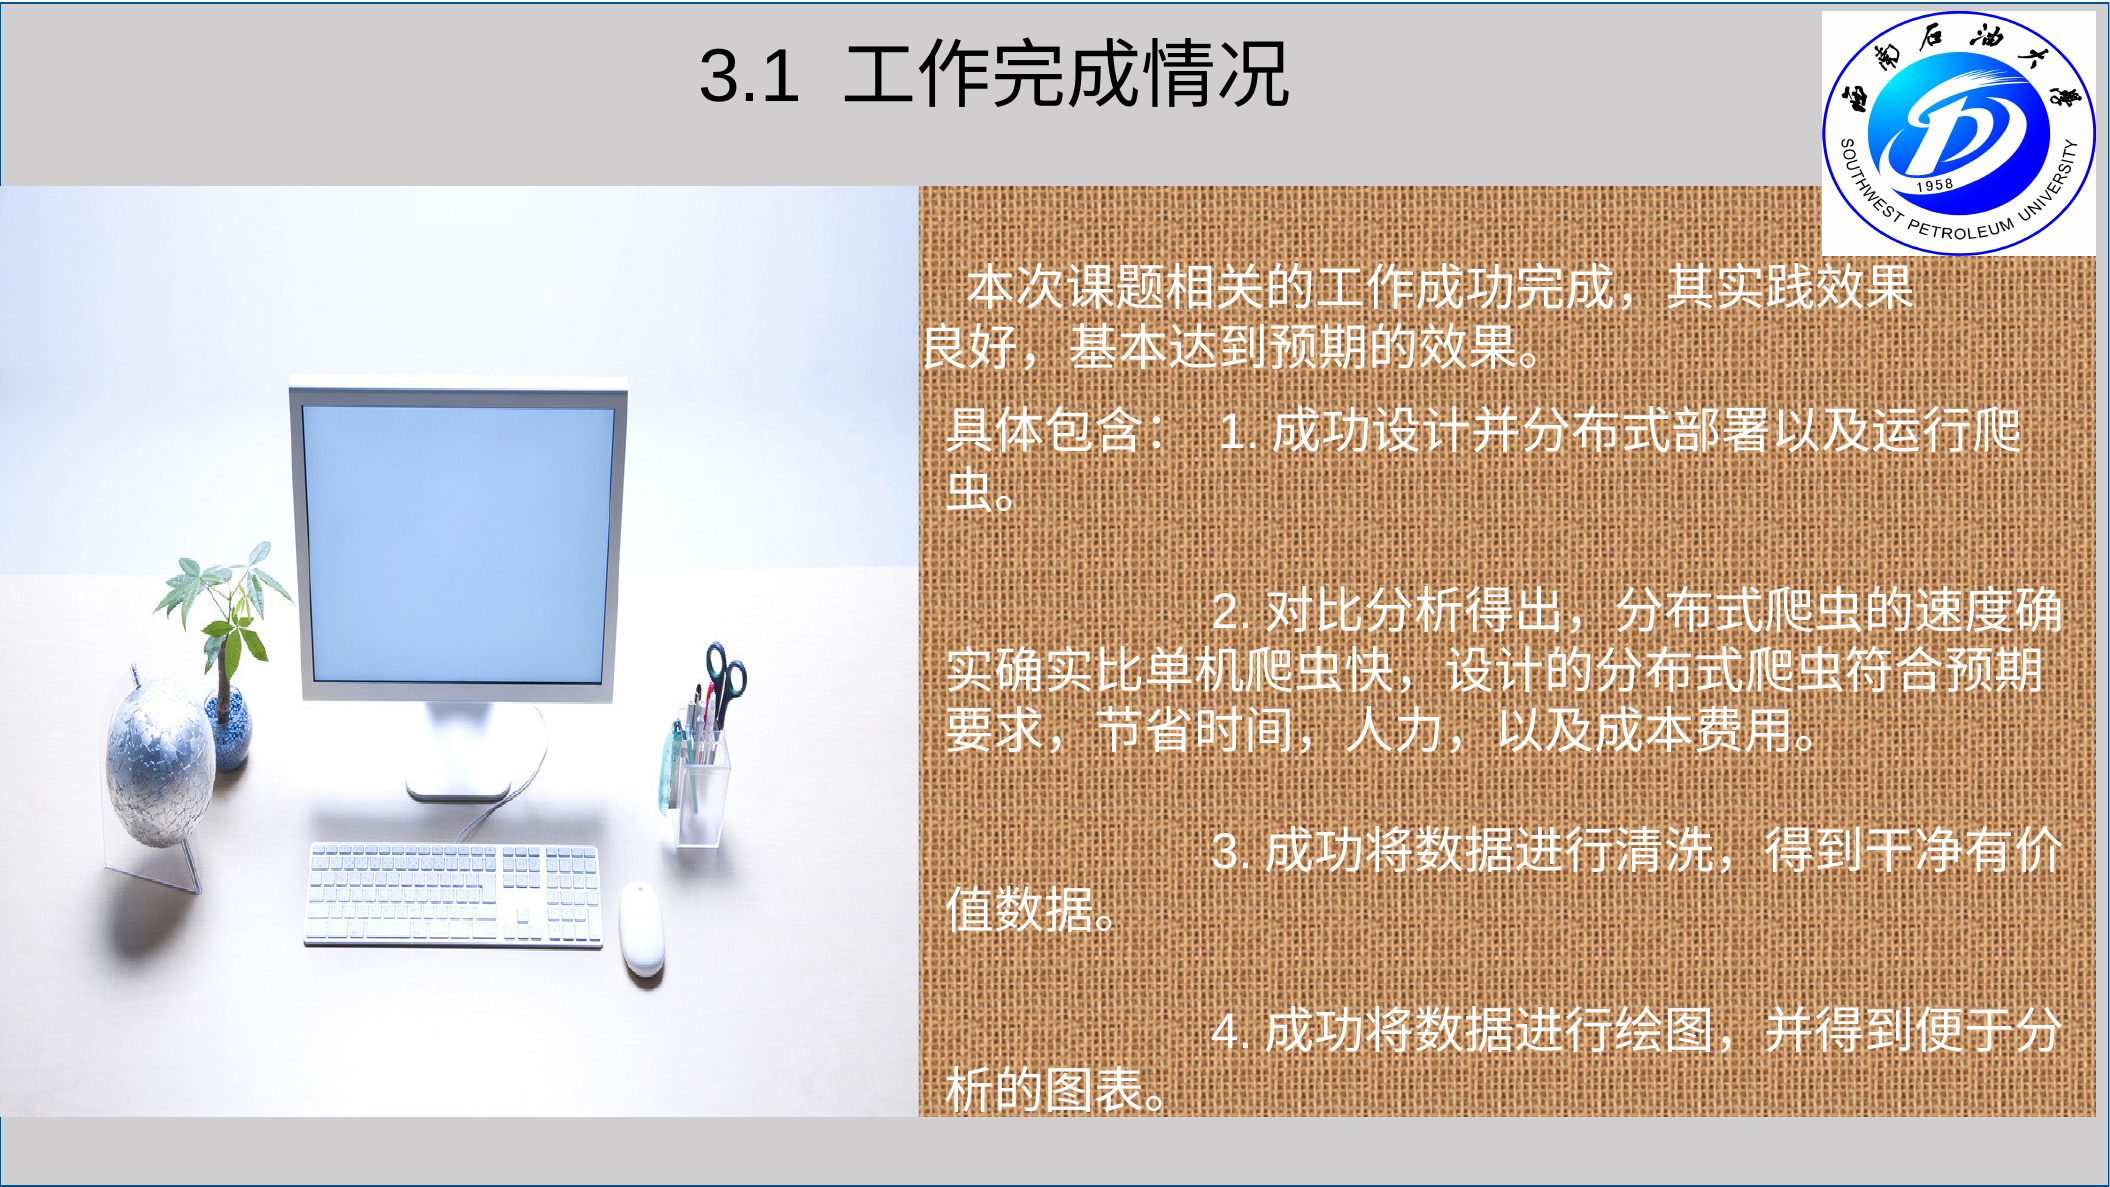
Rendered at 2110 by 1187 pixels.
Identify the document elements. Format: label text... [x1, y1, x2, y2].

text_box 具体包含： 1.成功设计并分布式部署以及运行爬虫。 2.对比分析得出，分布式爬虫的速度确实确实比单机爬虫快，设计的分布式爬虫符合预期要求，节省时间，人力，以及成本费用。 3.成功将数据进行清洗，得到干净有价值数据。 4.成功将数据进行绘图，并得到便于分析的图表。 [944, 398, 2070, 1119]
text_box 本次课题相关的工作成功完成，其实践效果良好，基本达到预期的效果。 [919, 255, 1924, 376]
text_box 3.1 工作完成情况 [668, 26, 1321, 117]
text_box [0, 2, 2110, 1187]
picture [0, 186, 919, 1117]
picture [1822, 11, 2096, 256]
text_box [918, 185, 2097, 1118]
